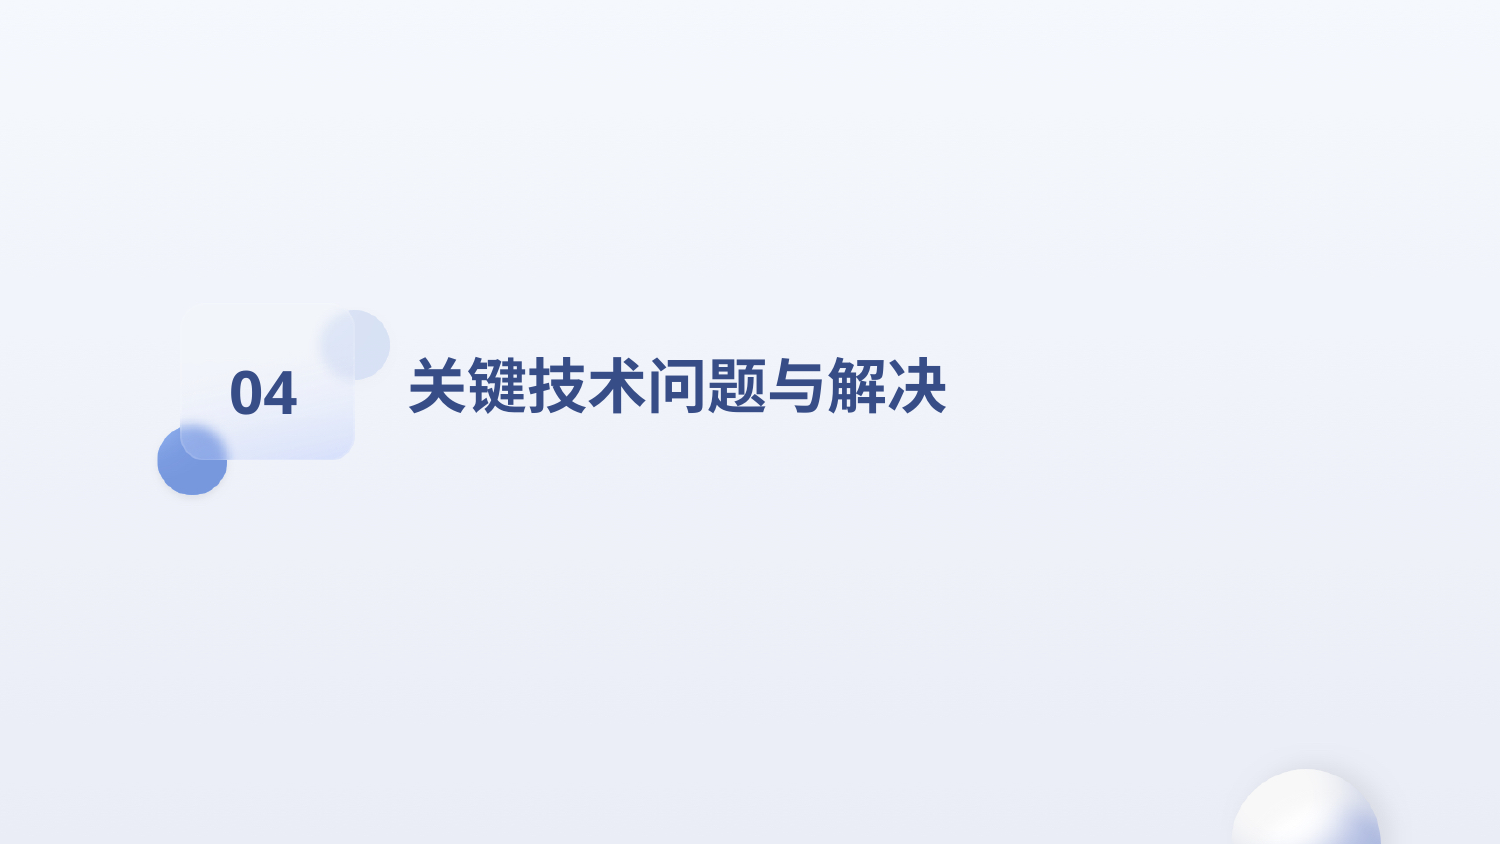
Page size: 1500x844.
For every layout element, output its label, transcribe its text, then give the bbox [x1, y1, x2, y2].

text_box 关键技术问题与解决 [391, 323, 1425, 436]
picture [0, 0, 1500, 844]
text_box 04 [202, 338, 325, 443]
